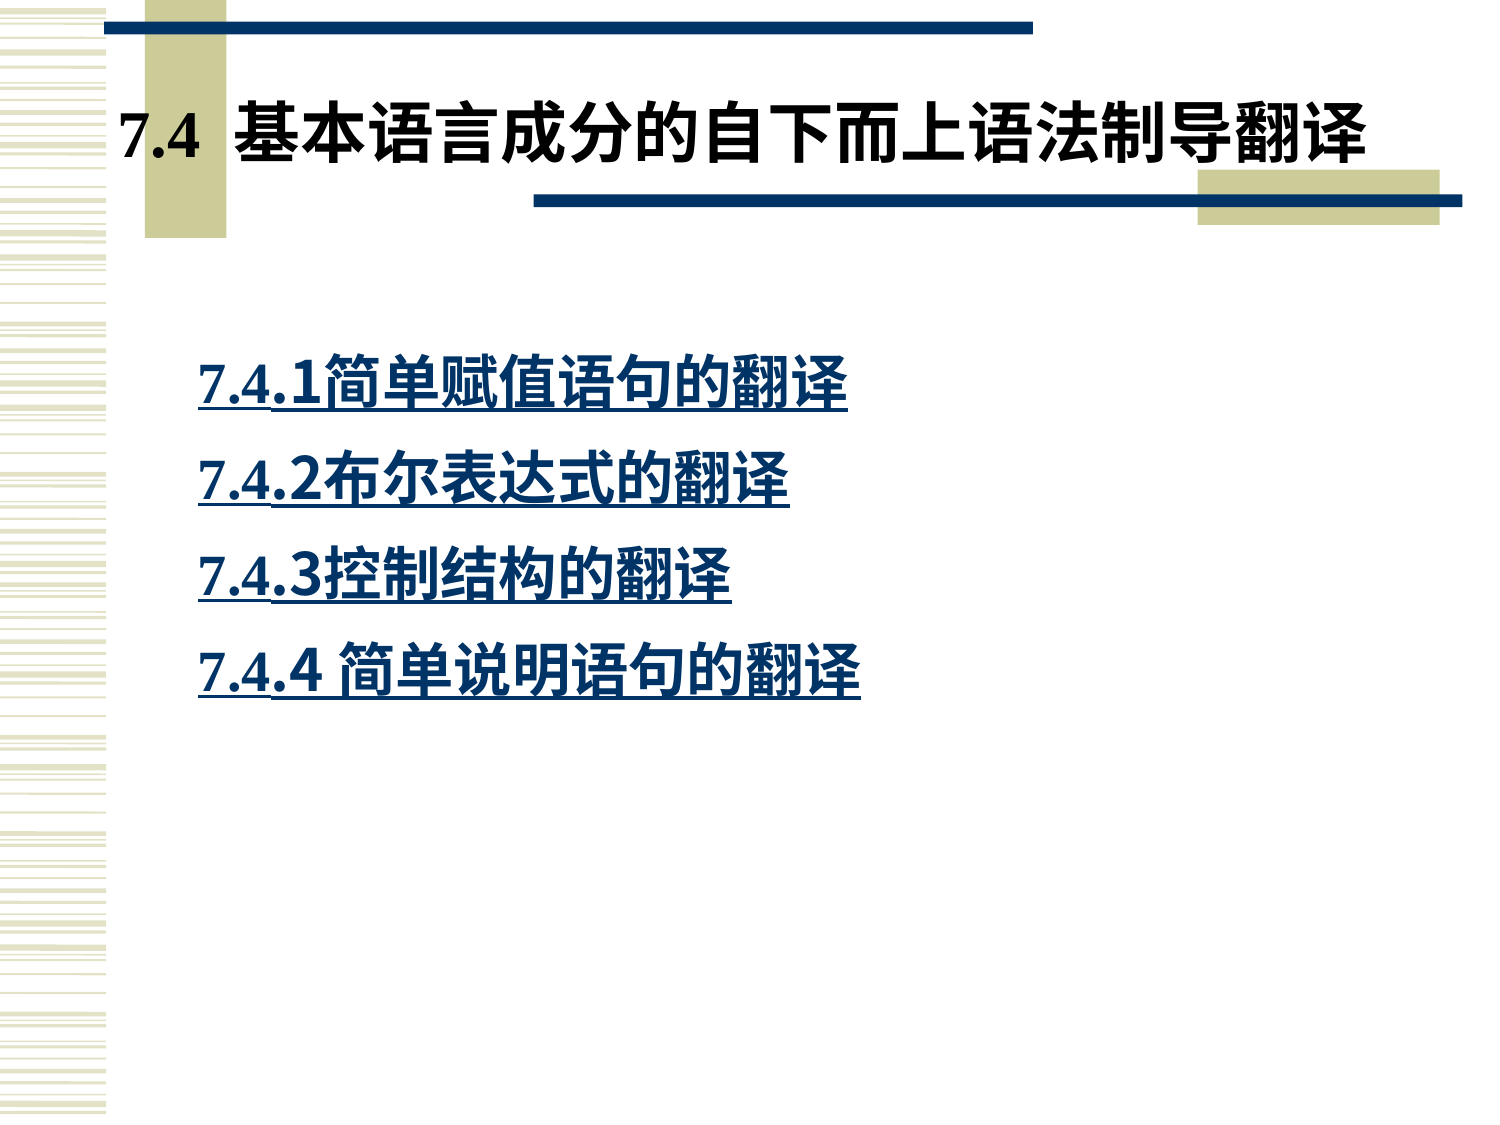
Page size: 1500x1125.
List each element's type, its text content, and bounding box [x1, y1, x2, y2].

list 7.4.1 简单赋值语句的翻译 7.4.2 布尔表达式的翻译 7.4.3 控制结构的翻译 7.4.4 简单说明语句的翻译 [182, 337, 1313, 888]
title 7.4 基本语言成分的自下而上语法制导翻译 [50, 75, 1436, 200]
